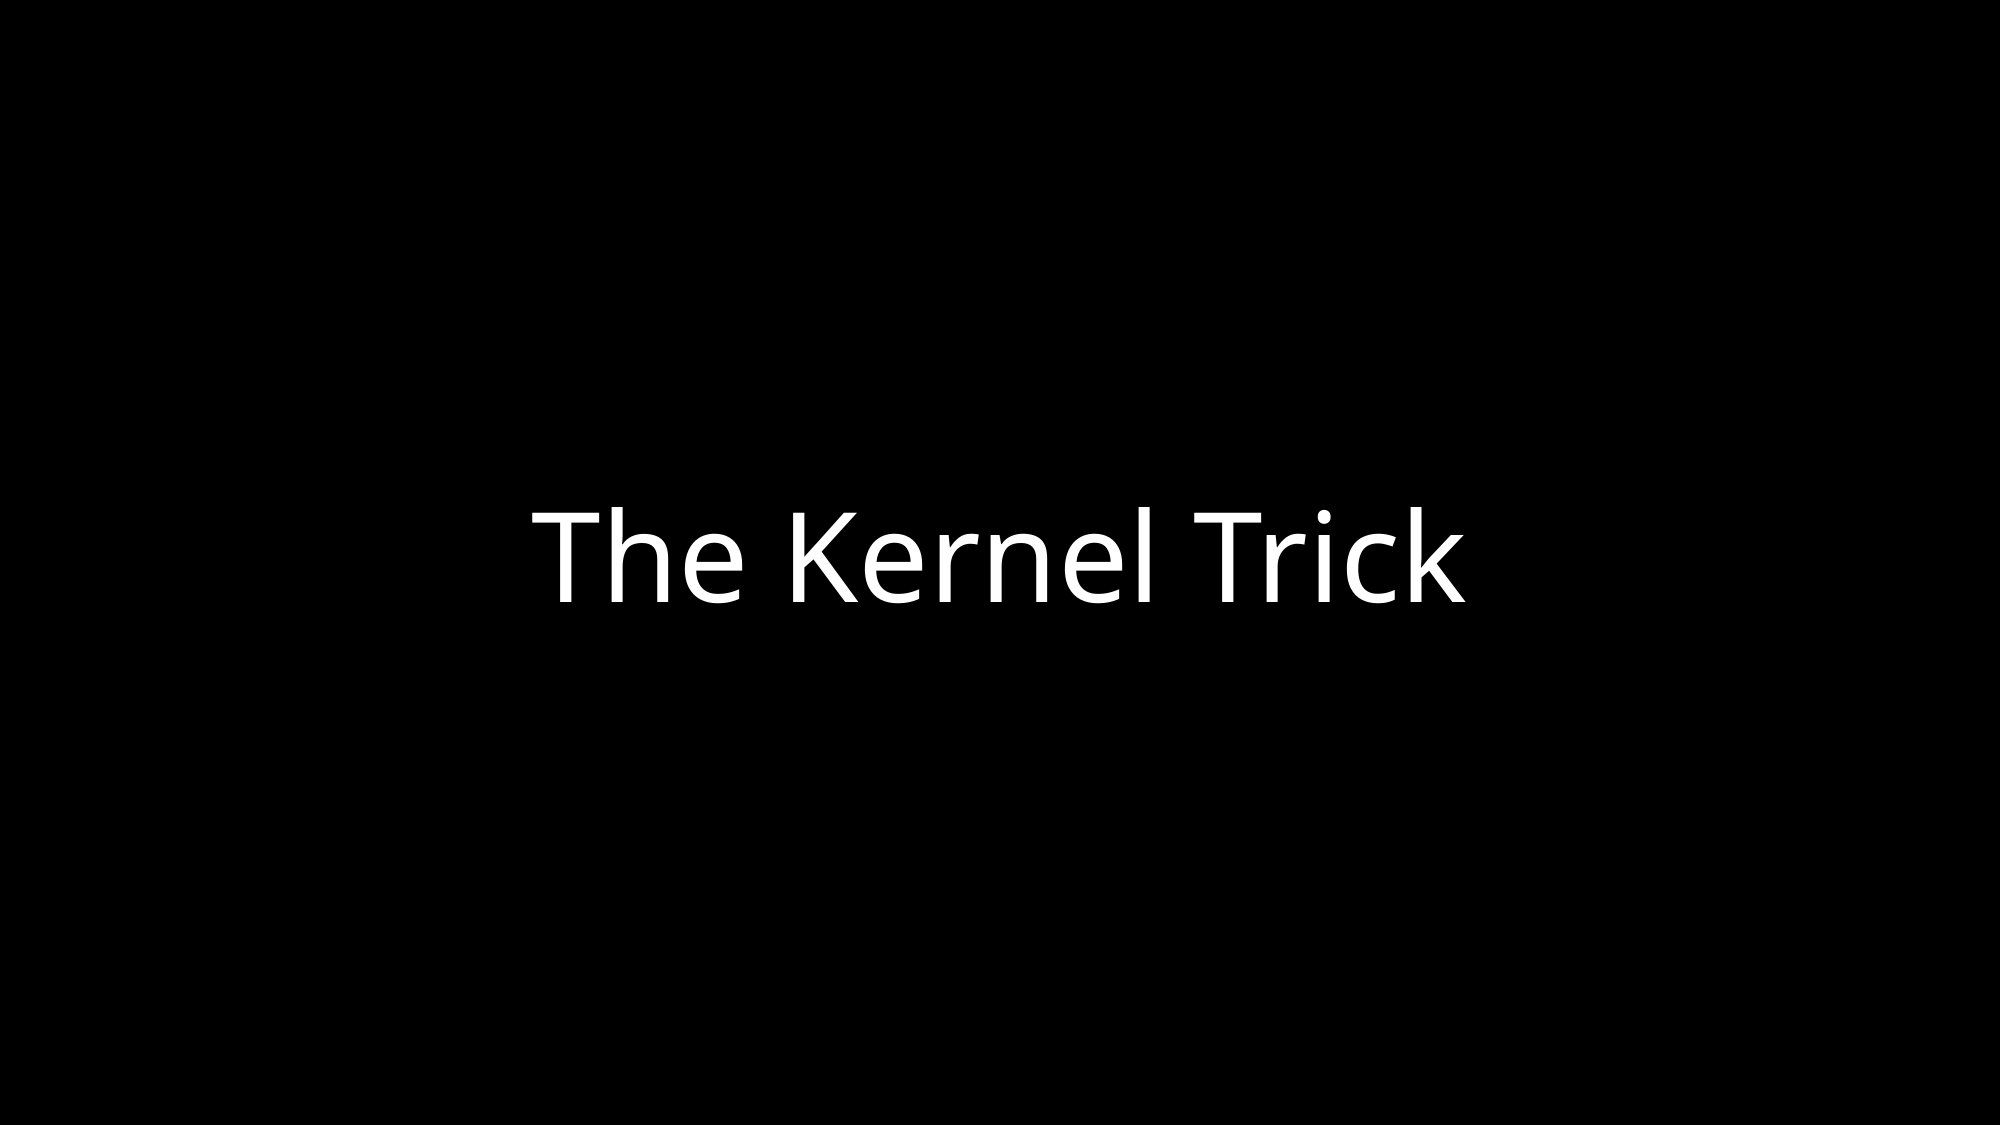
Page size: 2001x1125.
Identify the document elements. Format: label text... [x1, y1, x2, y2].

title The Kernel Trick [0, 0, 2000, 1125]
